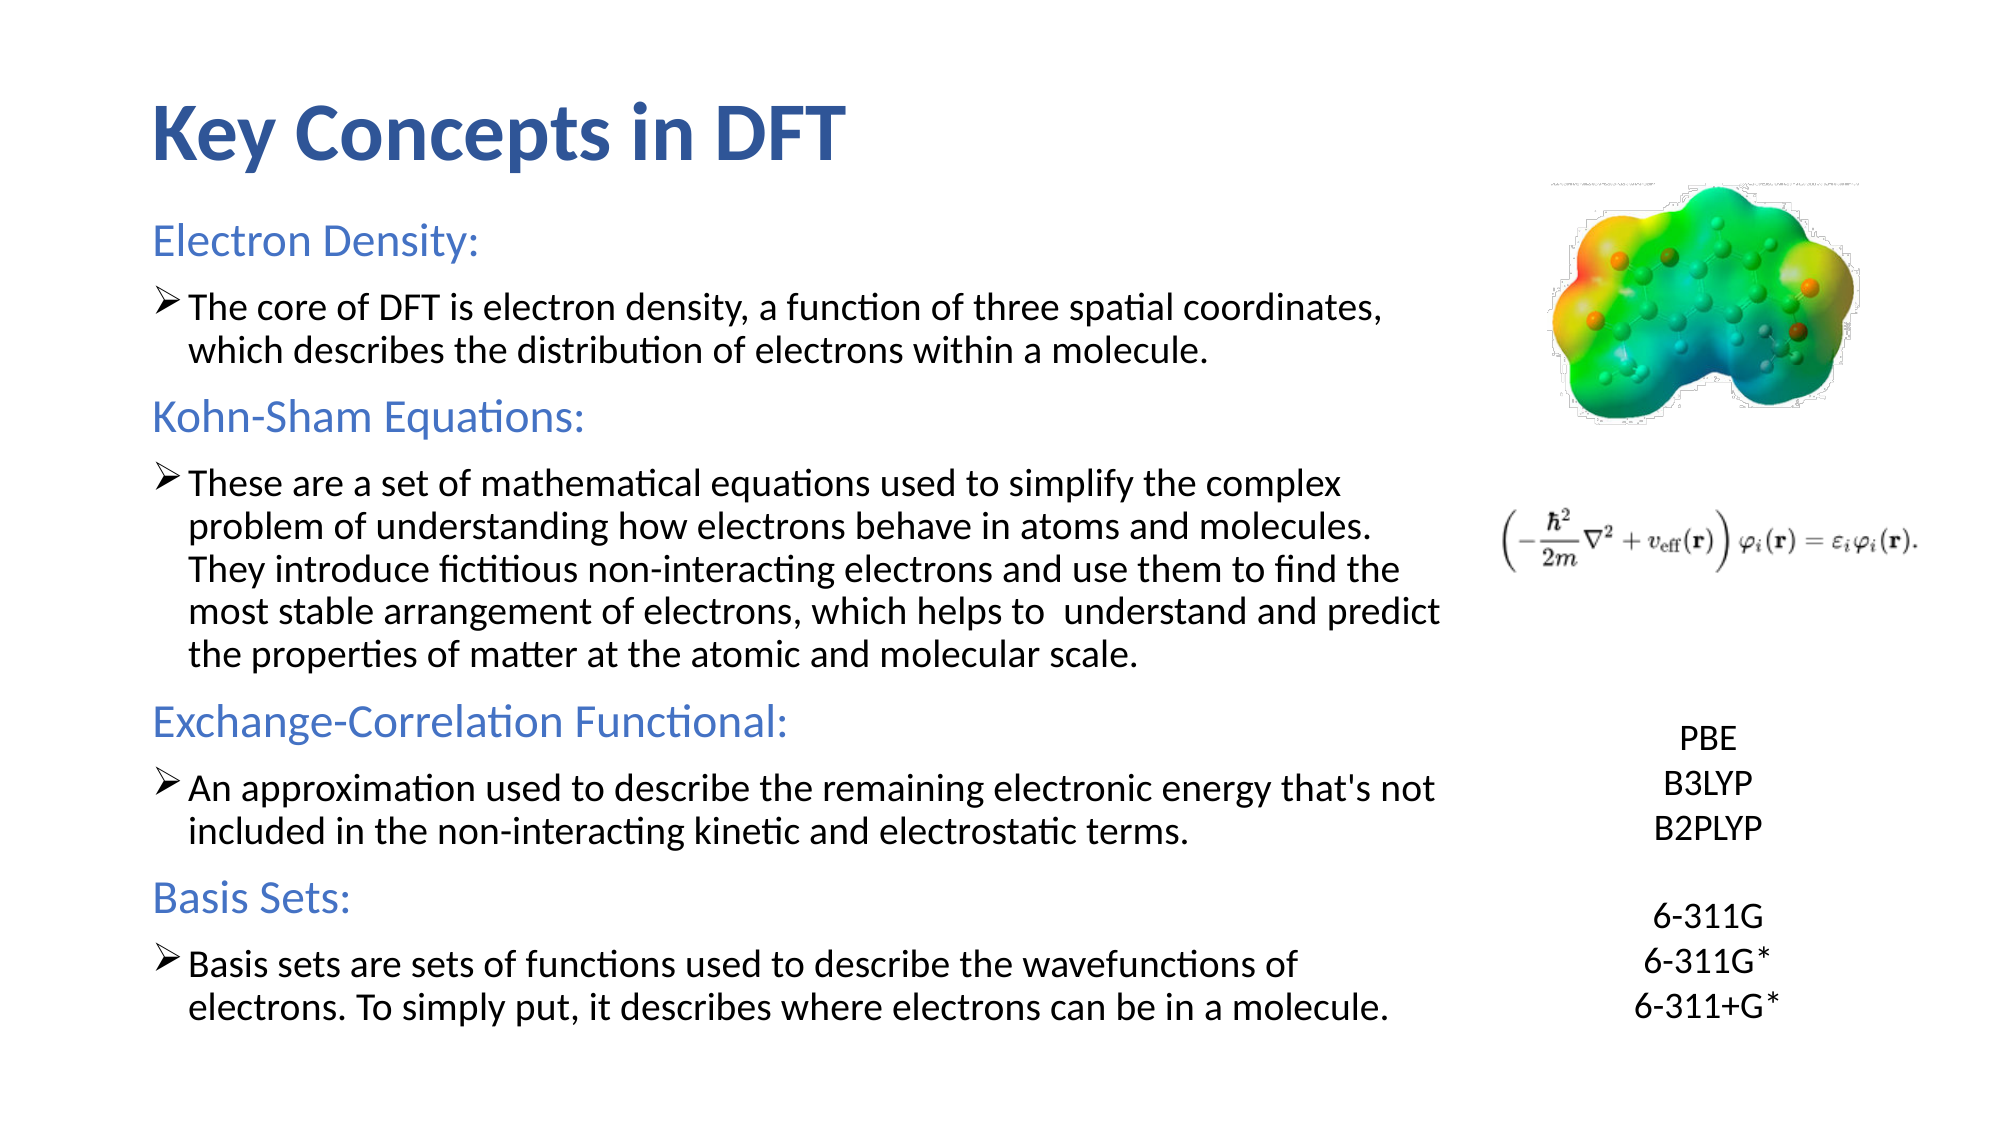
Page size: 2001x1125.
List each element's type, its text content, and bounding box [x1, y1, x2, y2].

picture [1547, 183, 1870, 426]
text_box PBE B3LYP B2PLYP [1582, 705, 1834, 856]
picture [1498, 505, 1919, 576]
text_box 6-311G 6-311G* 6-311+G* [1582, 883, 1834, 1034]
list Electron Density: The core of DFT is electron density, a function of three spatial coordinates, which describes the distribution of electrons within a molecule. Kohn-Sham Equations: These are a set of mathematical equations used to simplify the complex problem of understanding how electrons behave in atoms and molecules. They introduce fictitious non-interacting electrons and use them to find the most stable arrangement of electrons, which helps to understand and predict the properties of matter at the atomic and molecular scale. Exchange-Correlation Functional: An approximation used to describe the remaining electronic energy that's not included in the non-interacting kinetic and electrostatic terms. Basis Sets: Basis sets are sets of functions used to describe the wavefunctions of electrons. To simply put, it describes where electrons can be in a molecule. [137, 207, 1464, 1050]
title Key Concepts in DFT [137, 59, 1863, 208]
